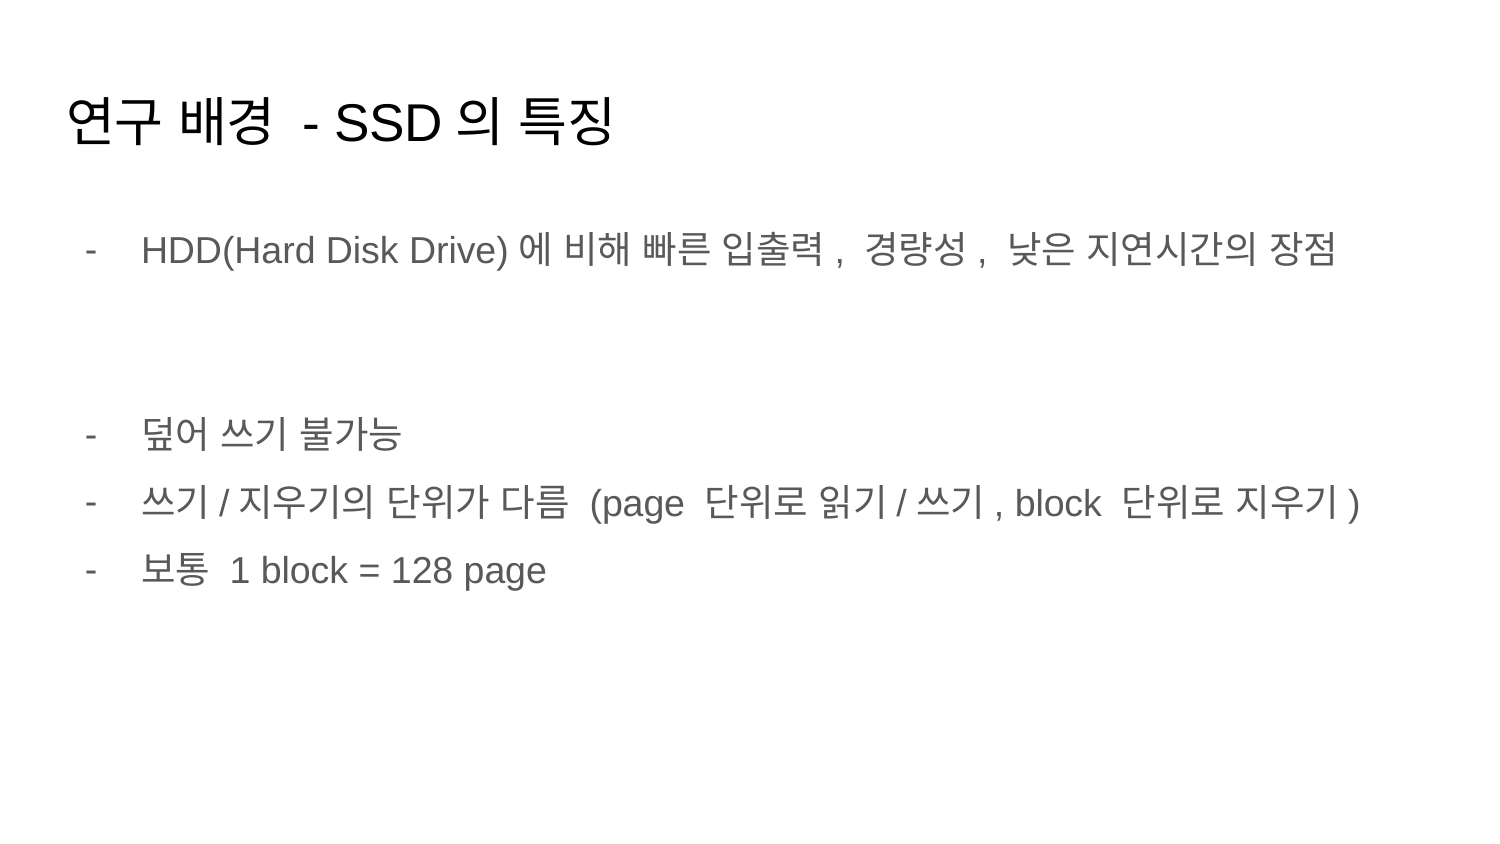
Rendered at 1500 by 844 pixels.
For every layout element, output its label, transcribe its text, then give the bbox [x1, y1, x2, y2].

list HDD(Hard Disk Drive)에 비해 빠른 입출력, 경량성, 낮은 지연시간의 장점 덮어 쓰기 불가능 쓰기/지우기의 단위가 다름 (page 단위로 읽기/쓰기, block 단위로 지우기) 보통 1 block = 128 page [51, 189, 1449, 750]
title 연구 배경 - SSD의 특징 [51, 72, 1449, 167]
